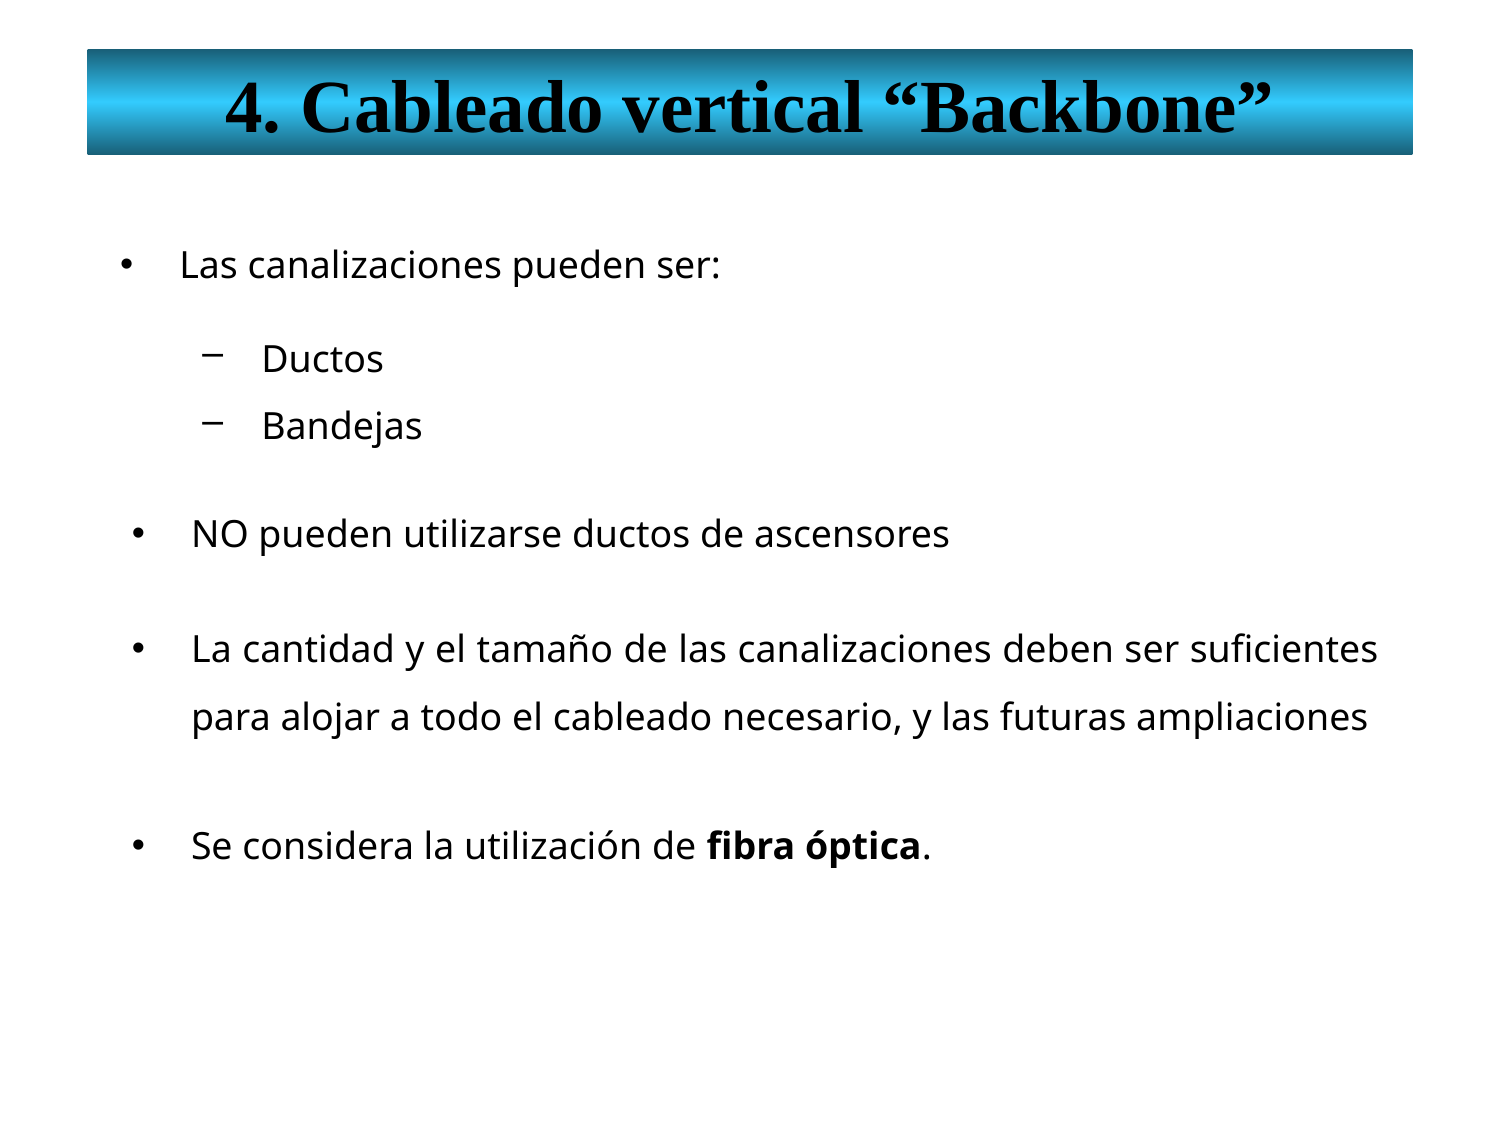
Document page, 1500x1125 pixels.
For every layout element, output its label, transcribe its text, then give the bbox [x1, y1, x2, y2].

text_box 4. Cableado vertical “Backbone” [87, 49, 1413, 155]
text_box NO pueden utilizarse ductos de ascensores [117, 480, 1207, 563]
text_box Se considera la utilización de fibra óptica. [117, 792, 1395, 875]
text_box La cantidad y el tamaño de las canalizaciones deben ser suficientes para alojar a todo el cableado necesario, y las futuras ampliaciones [117, 595, 1395, 745]
text_box Ductos Bandejas [187, 304, 551, 455]
text_box Las canalizaciones pueden ser: [105, 210, 926, 294]
